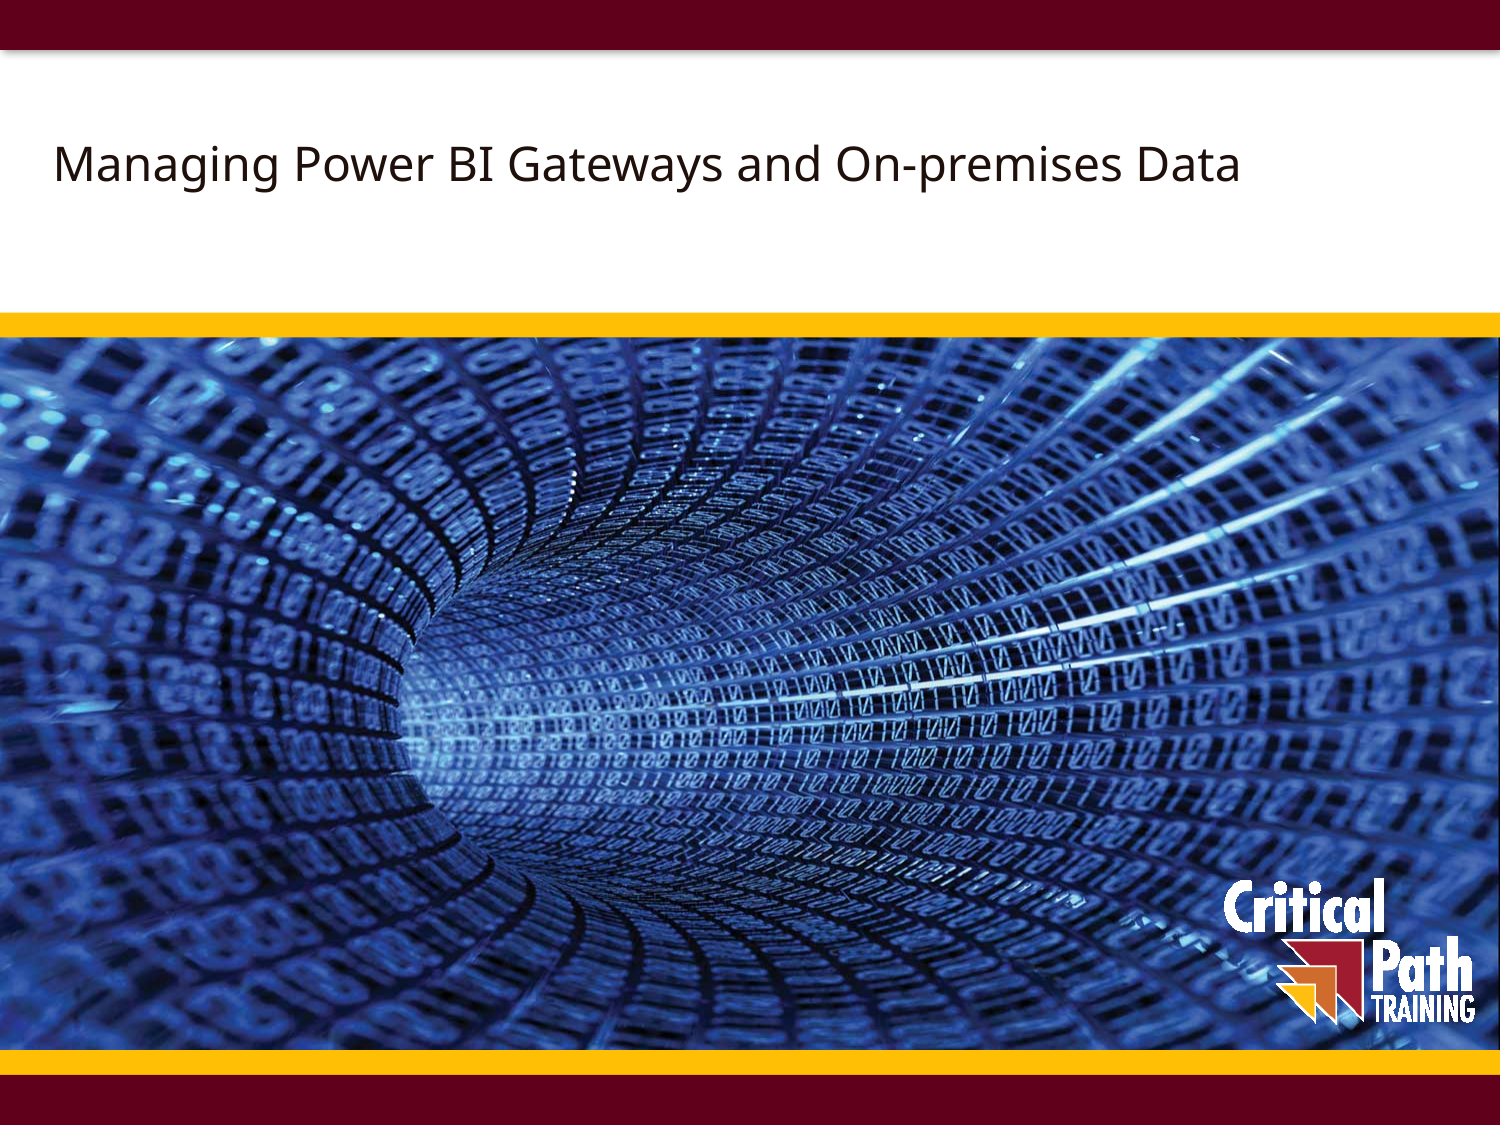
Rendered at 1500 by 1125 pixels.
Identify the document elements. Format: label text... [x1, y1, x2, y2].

title Managing Power BI Gateways and On-premises Data [37, 75, 1475, 250]
picture [0, 338, 1500, 1050]
